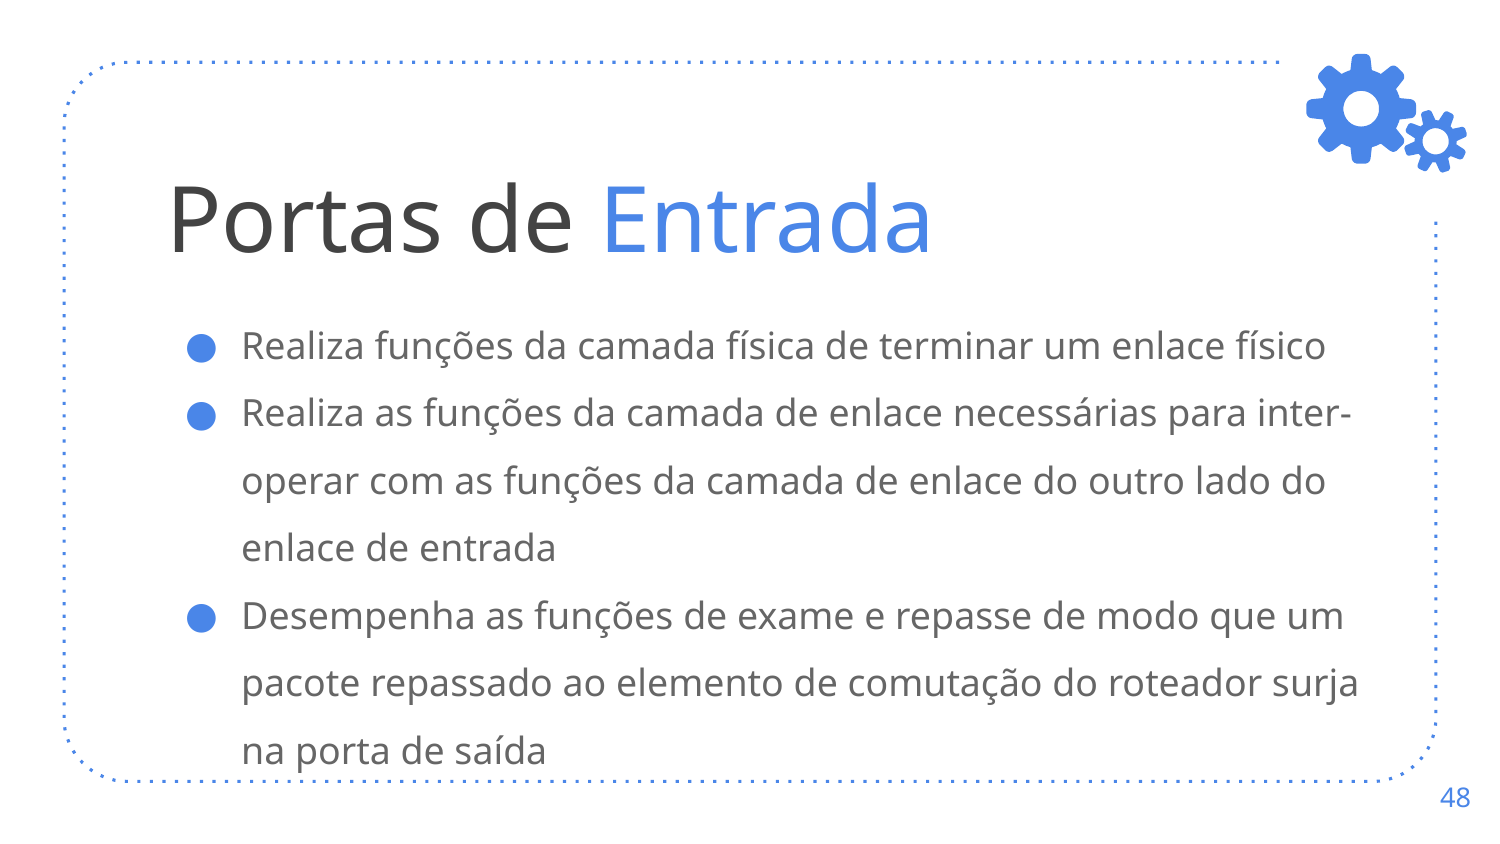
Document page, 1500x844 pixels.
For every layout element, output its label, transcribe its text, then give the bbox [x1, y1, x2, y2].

slide_number ‹#› [1411, 753, 1500, 844]
title Portas de Entrada [151, 146, 1278, 284]
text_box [1306, 53, 1467, 173]
list Realiza funções da camada física de terminar um enlace físico Realiza as funções da camada de enlace necessárias para inter- operar com as funções da camada de enlace do outro lado do enlace de entrada Desempenha as funções de exame e repasse de modo que um pacote repassado ao elemento de comutação do roteador surja na porta de saída [151, 284, 1412, 673]
